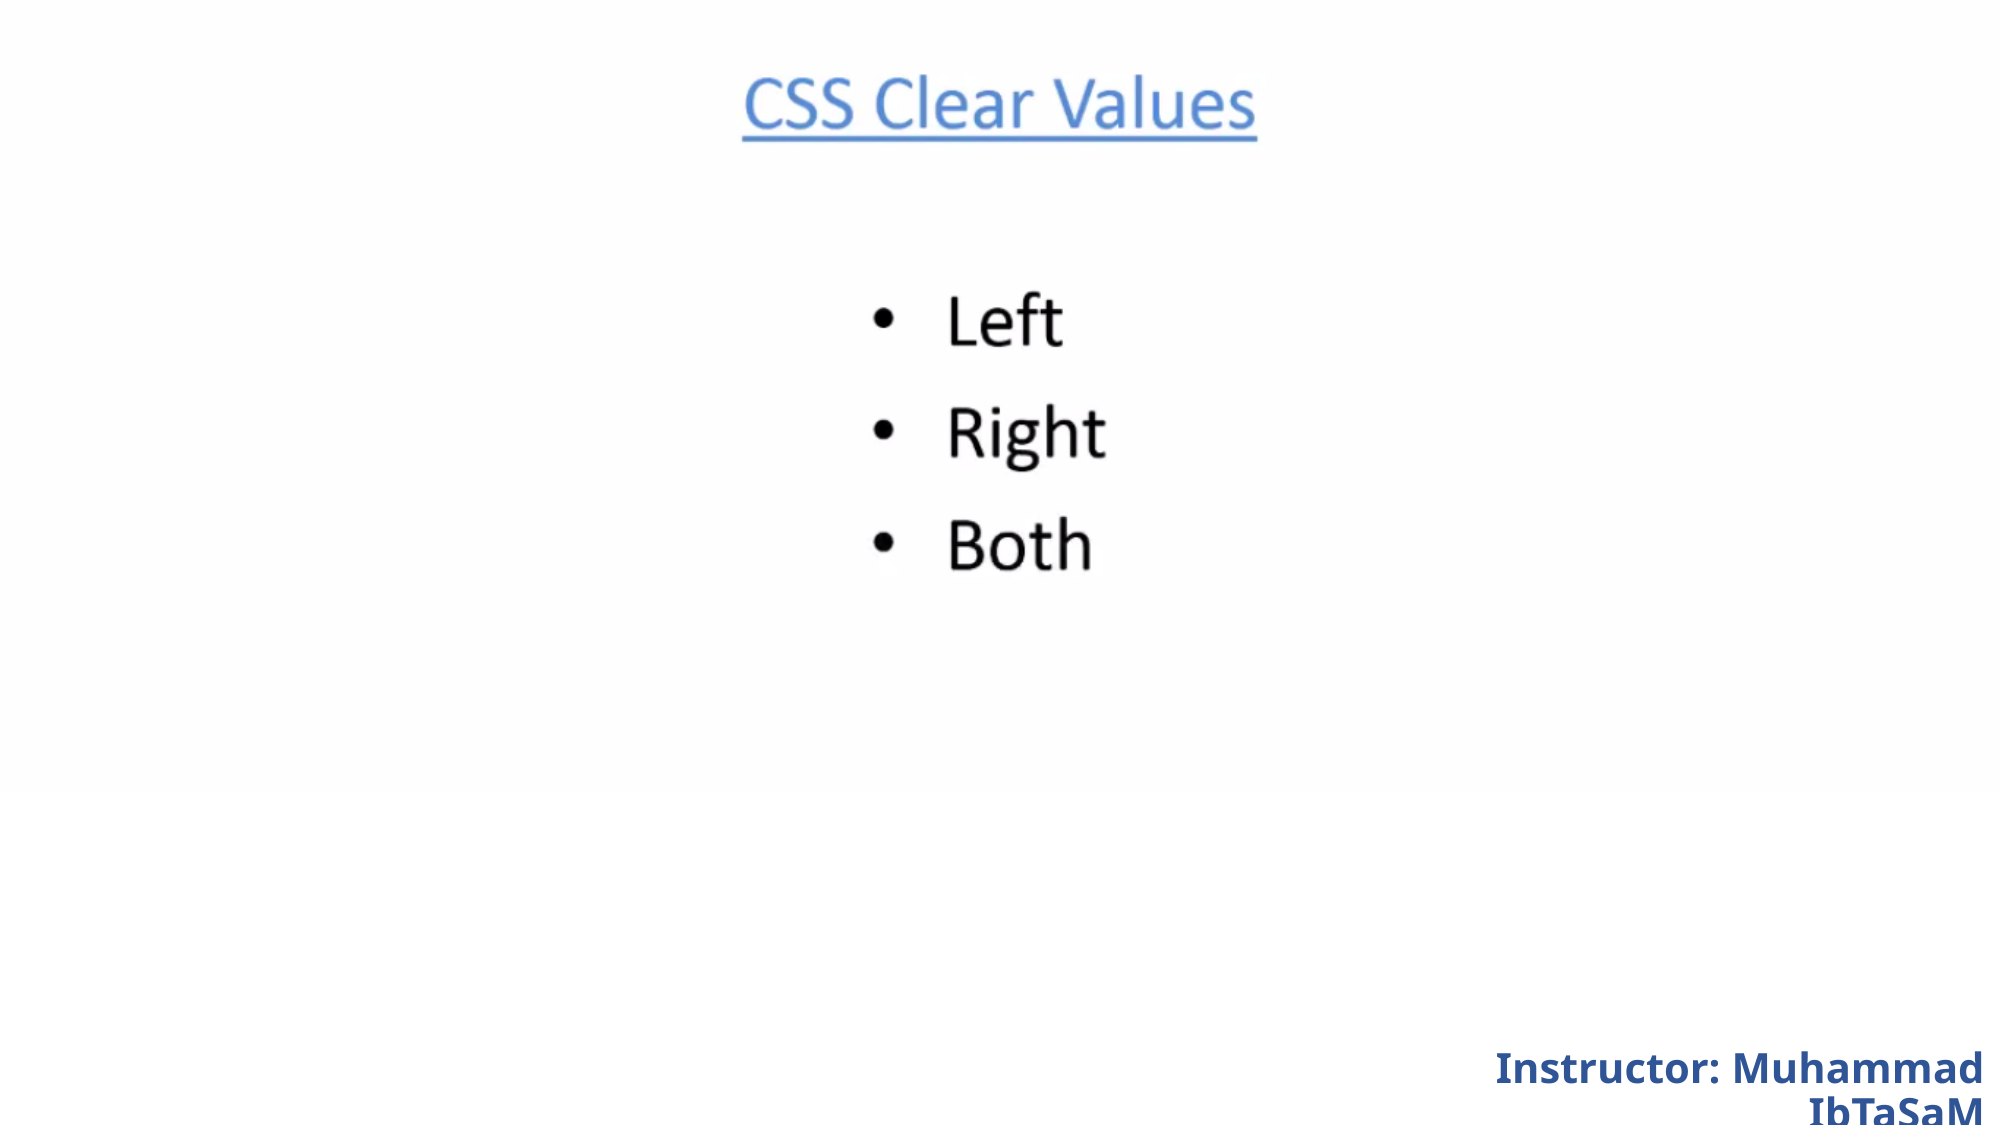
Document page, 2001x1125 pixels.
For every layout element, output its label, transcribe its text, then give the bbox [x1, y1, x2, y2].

picture [0, 0, 2000, 792]
title Instructor: Muhammad IbTaSaM [1351, 1059, 2000, 1125]
